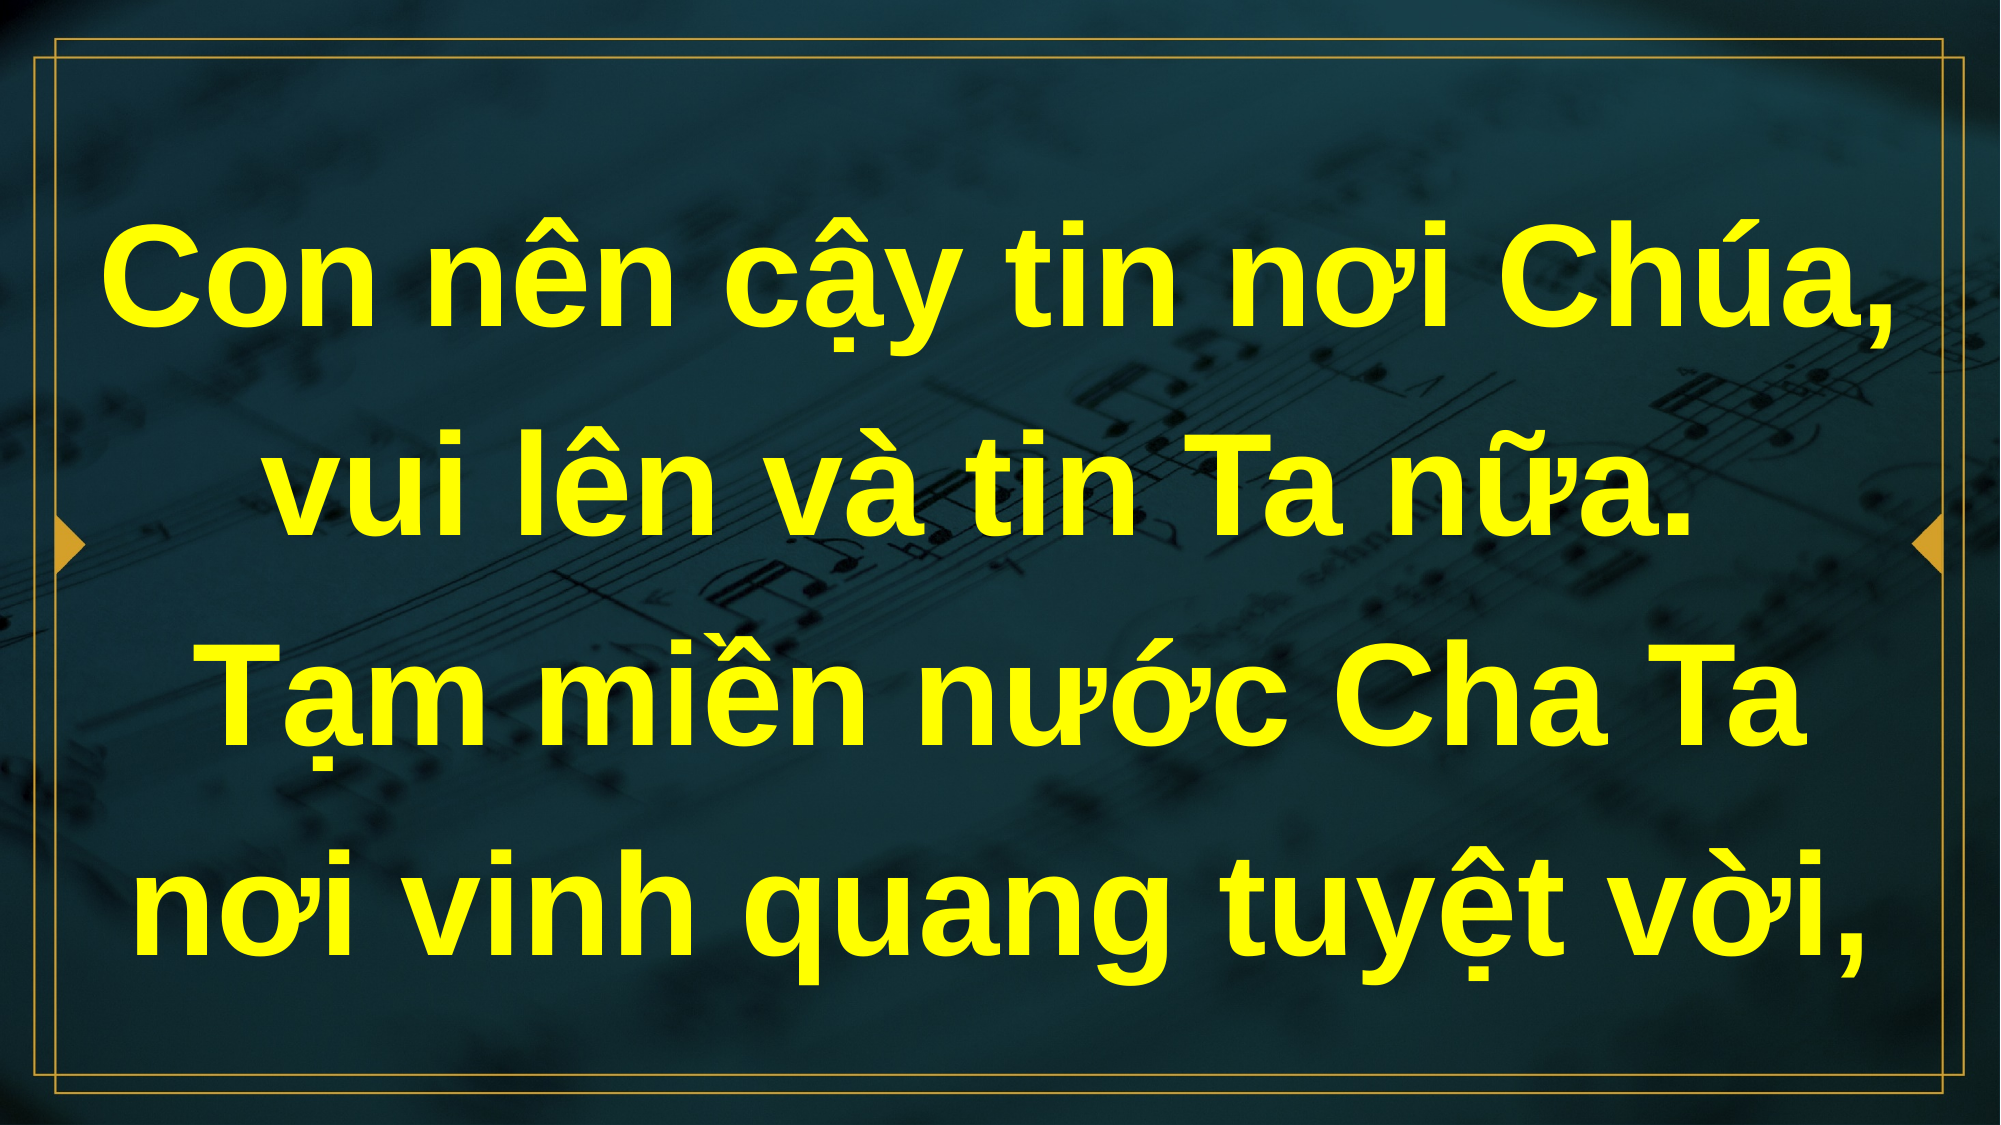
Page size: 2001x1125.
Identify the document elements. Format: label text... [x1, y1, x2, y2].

picture [0, 0, 2000, 1125]
title Con nên cậy tin nơi Chúa, vui lên và tin Ta nữa. Tạm miền nước Cha Ta nơi vinh quang tuyệt vời, [55, 53, 1945, 1077]
